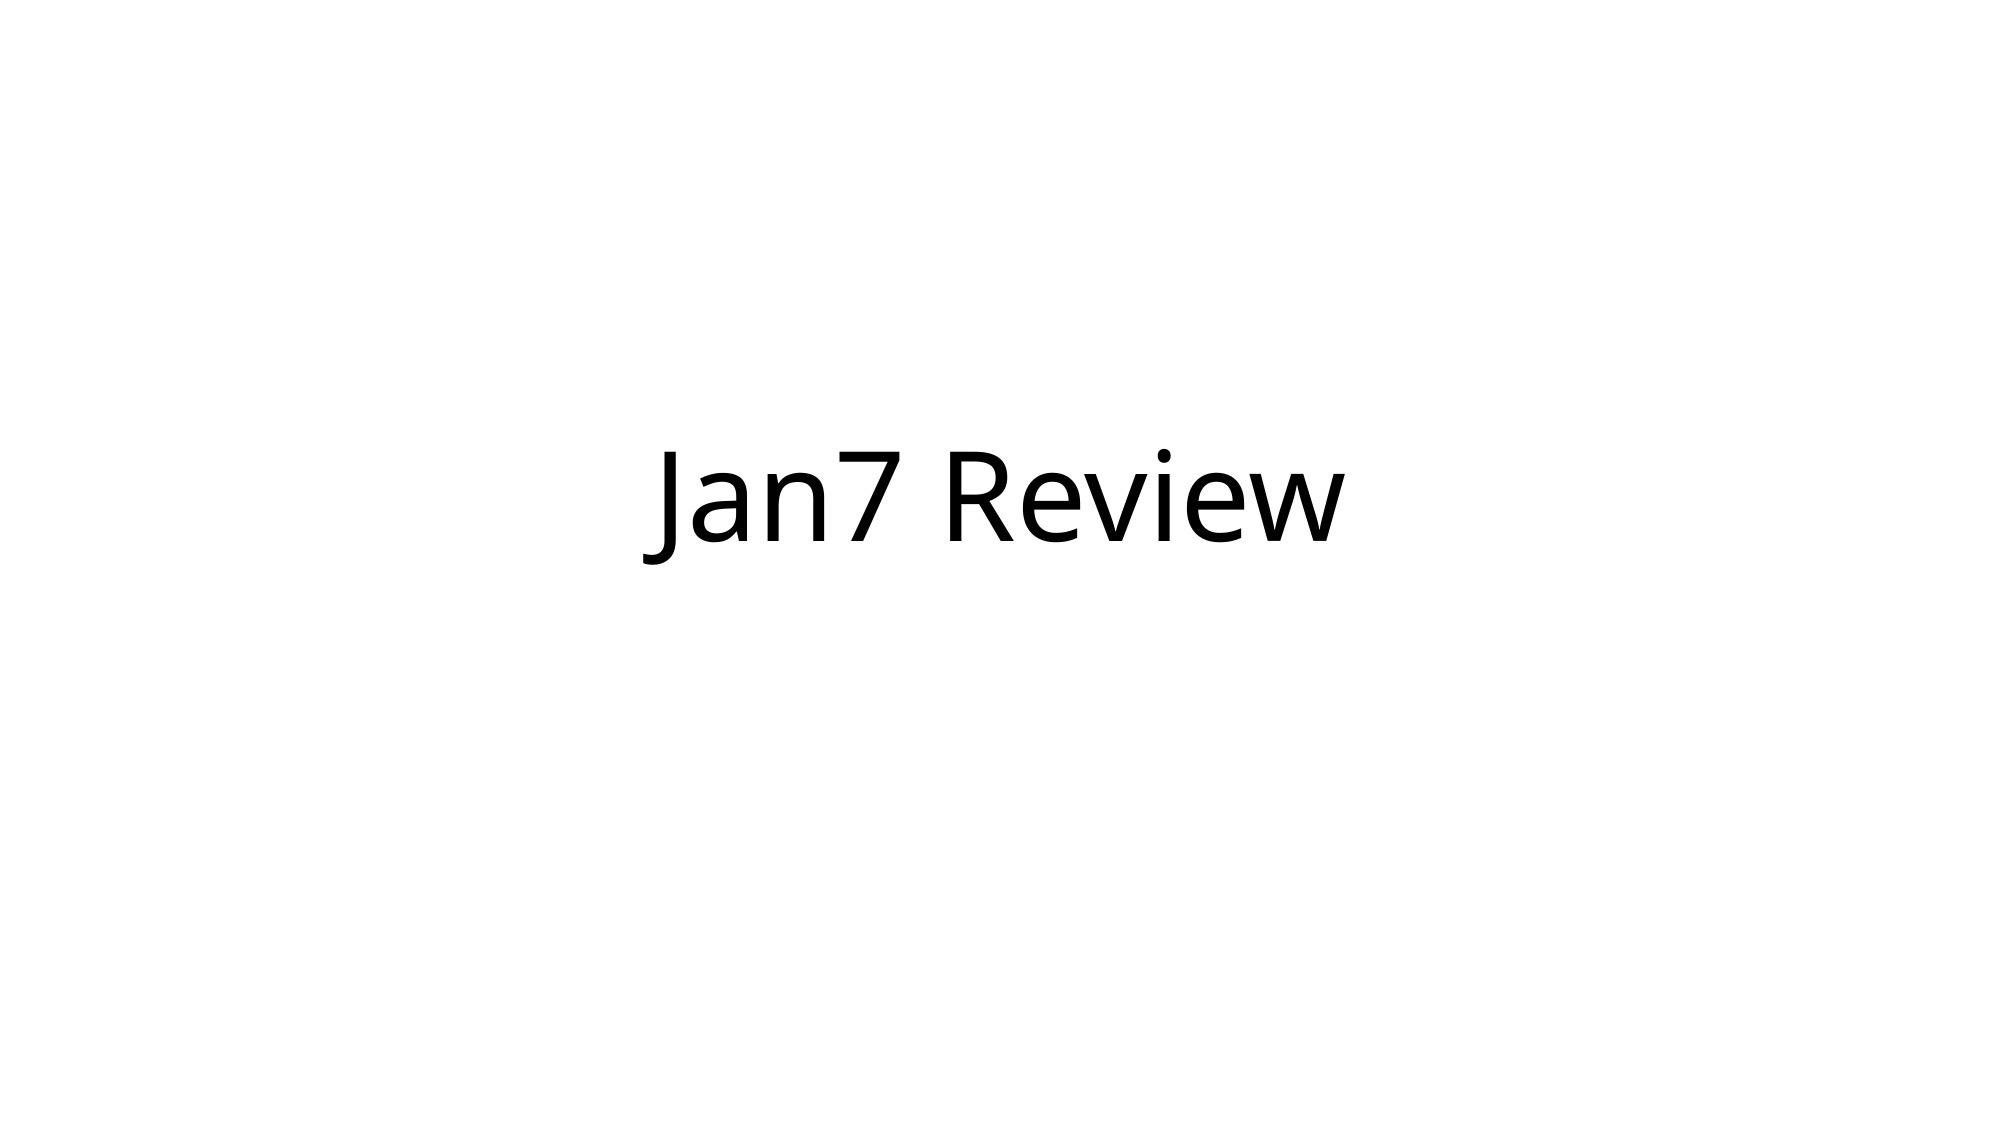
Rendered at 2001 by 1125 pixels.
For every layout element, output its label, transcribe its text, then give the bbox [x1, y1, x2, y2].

title Jan7 Review [249, 184, 1750, 576]
